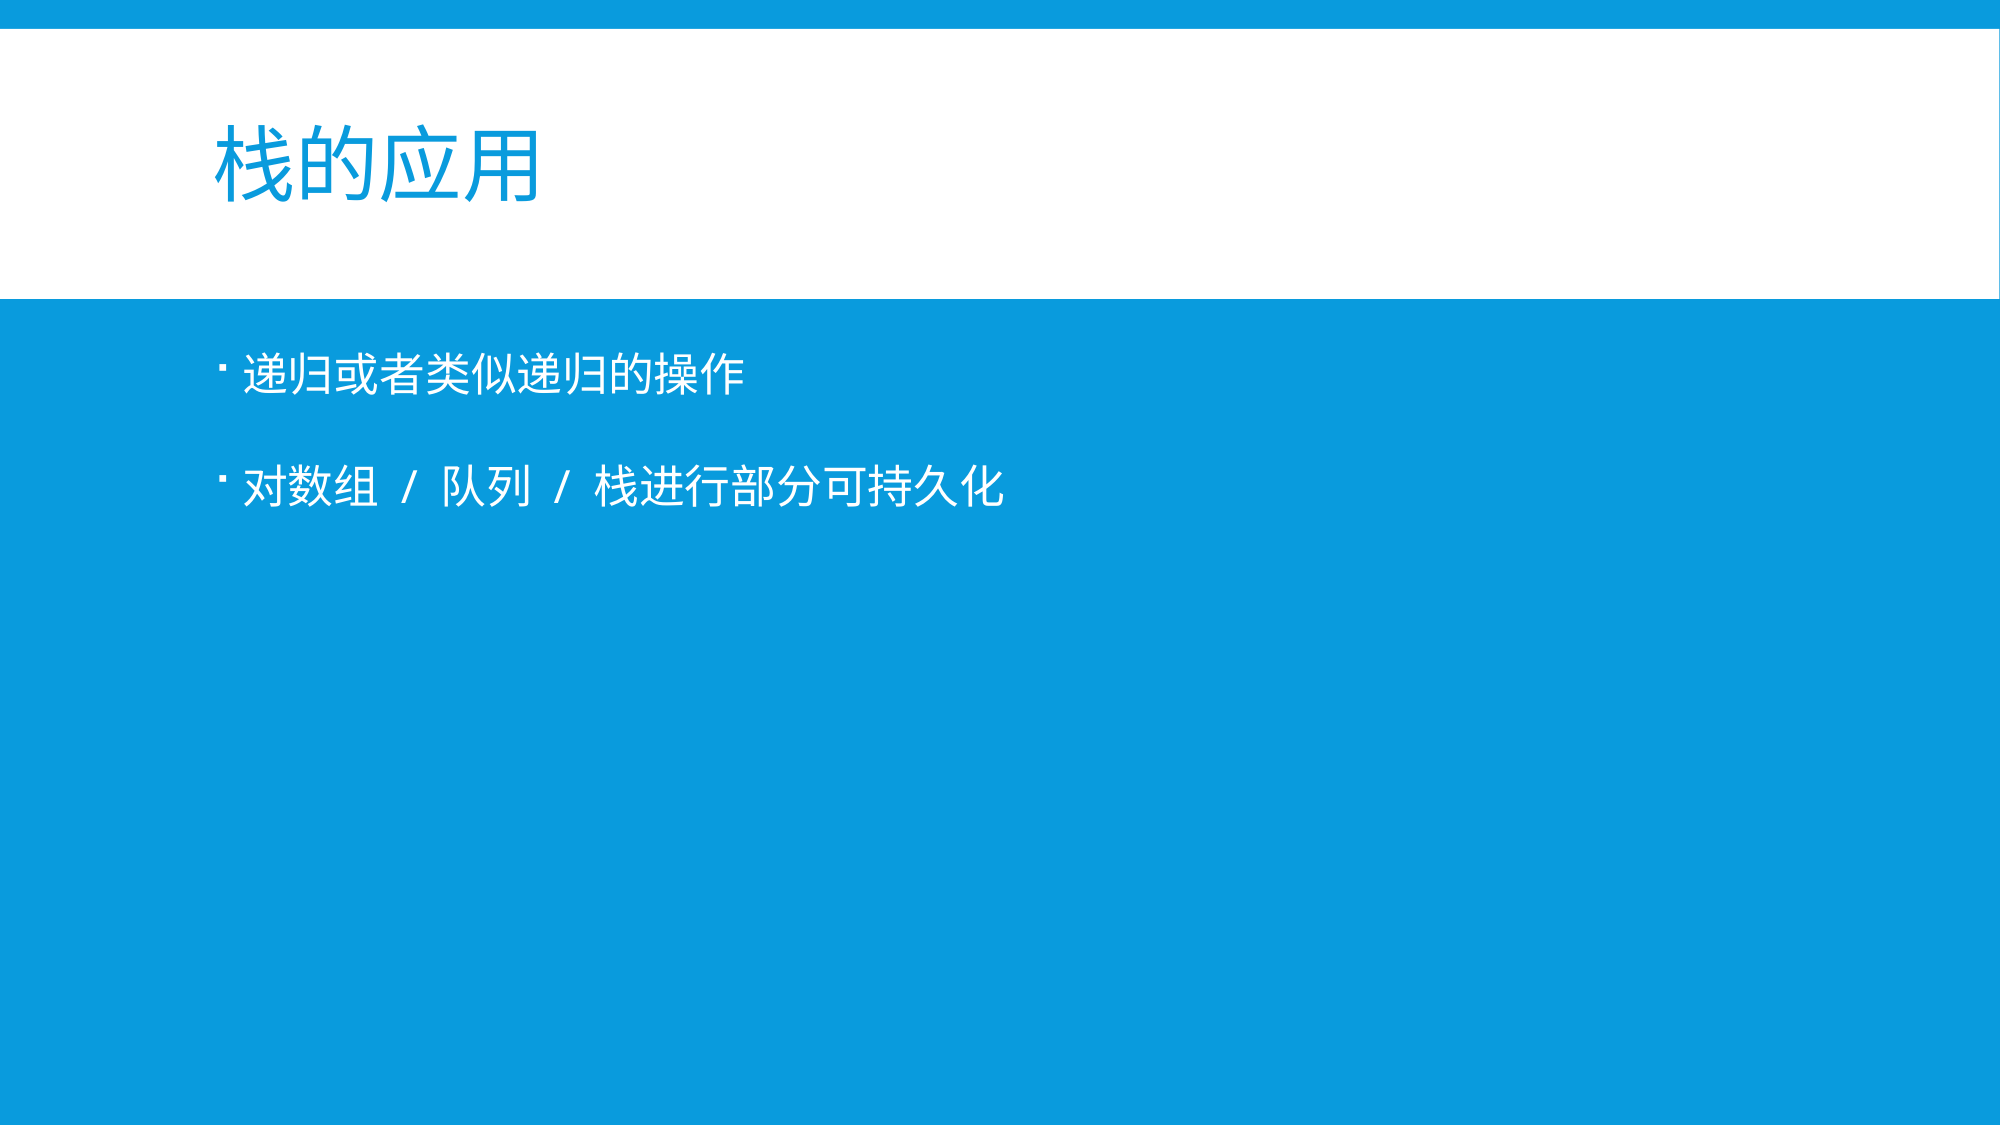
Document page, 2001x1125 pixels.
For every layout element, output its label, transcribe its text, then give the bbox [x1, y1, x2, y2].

title 栈的应用 [197, 46, 1803, 295]
list 递归或者类似递归的操作 对数组 / 队列 / 栈进行部分可持久化 [197, 310, 1803, 1108]
